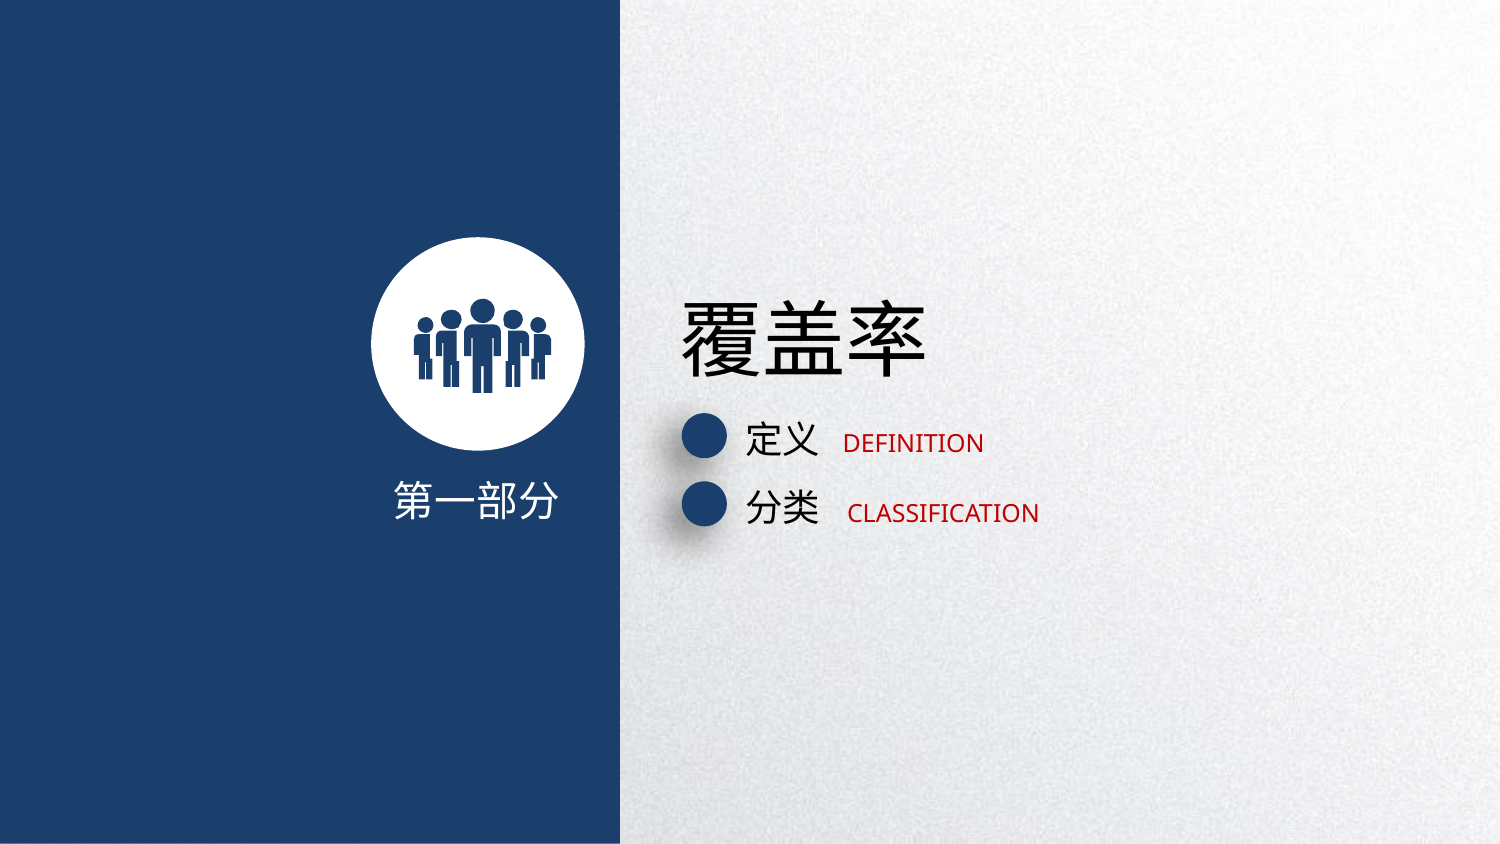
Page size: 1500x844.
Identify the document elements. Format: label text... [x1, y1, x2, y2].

text_box 定义 [730, 408, 836, 469]
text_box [370, 236, 585, 451]
picture [622, 0, 1500, 844]
text_box [0, 0, 622, 844]
text_box [679, 479, 729, 529]
text_box 覆盖率 [664, 279, 944, 395]
text_box CLASSIFICATION [832, 489, 1056, 535]
text_box 第一部分 [392, 475, 597, 526]
text_box [679, 411, 729, 461]
text_box DEFINITION [827, 420, 1000, 465]
text_box 分类 [730, 476, 836, 537]
